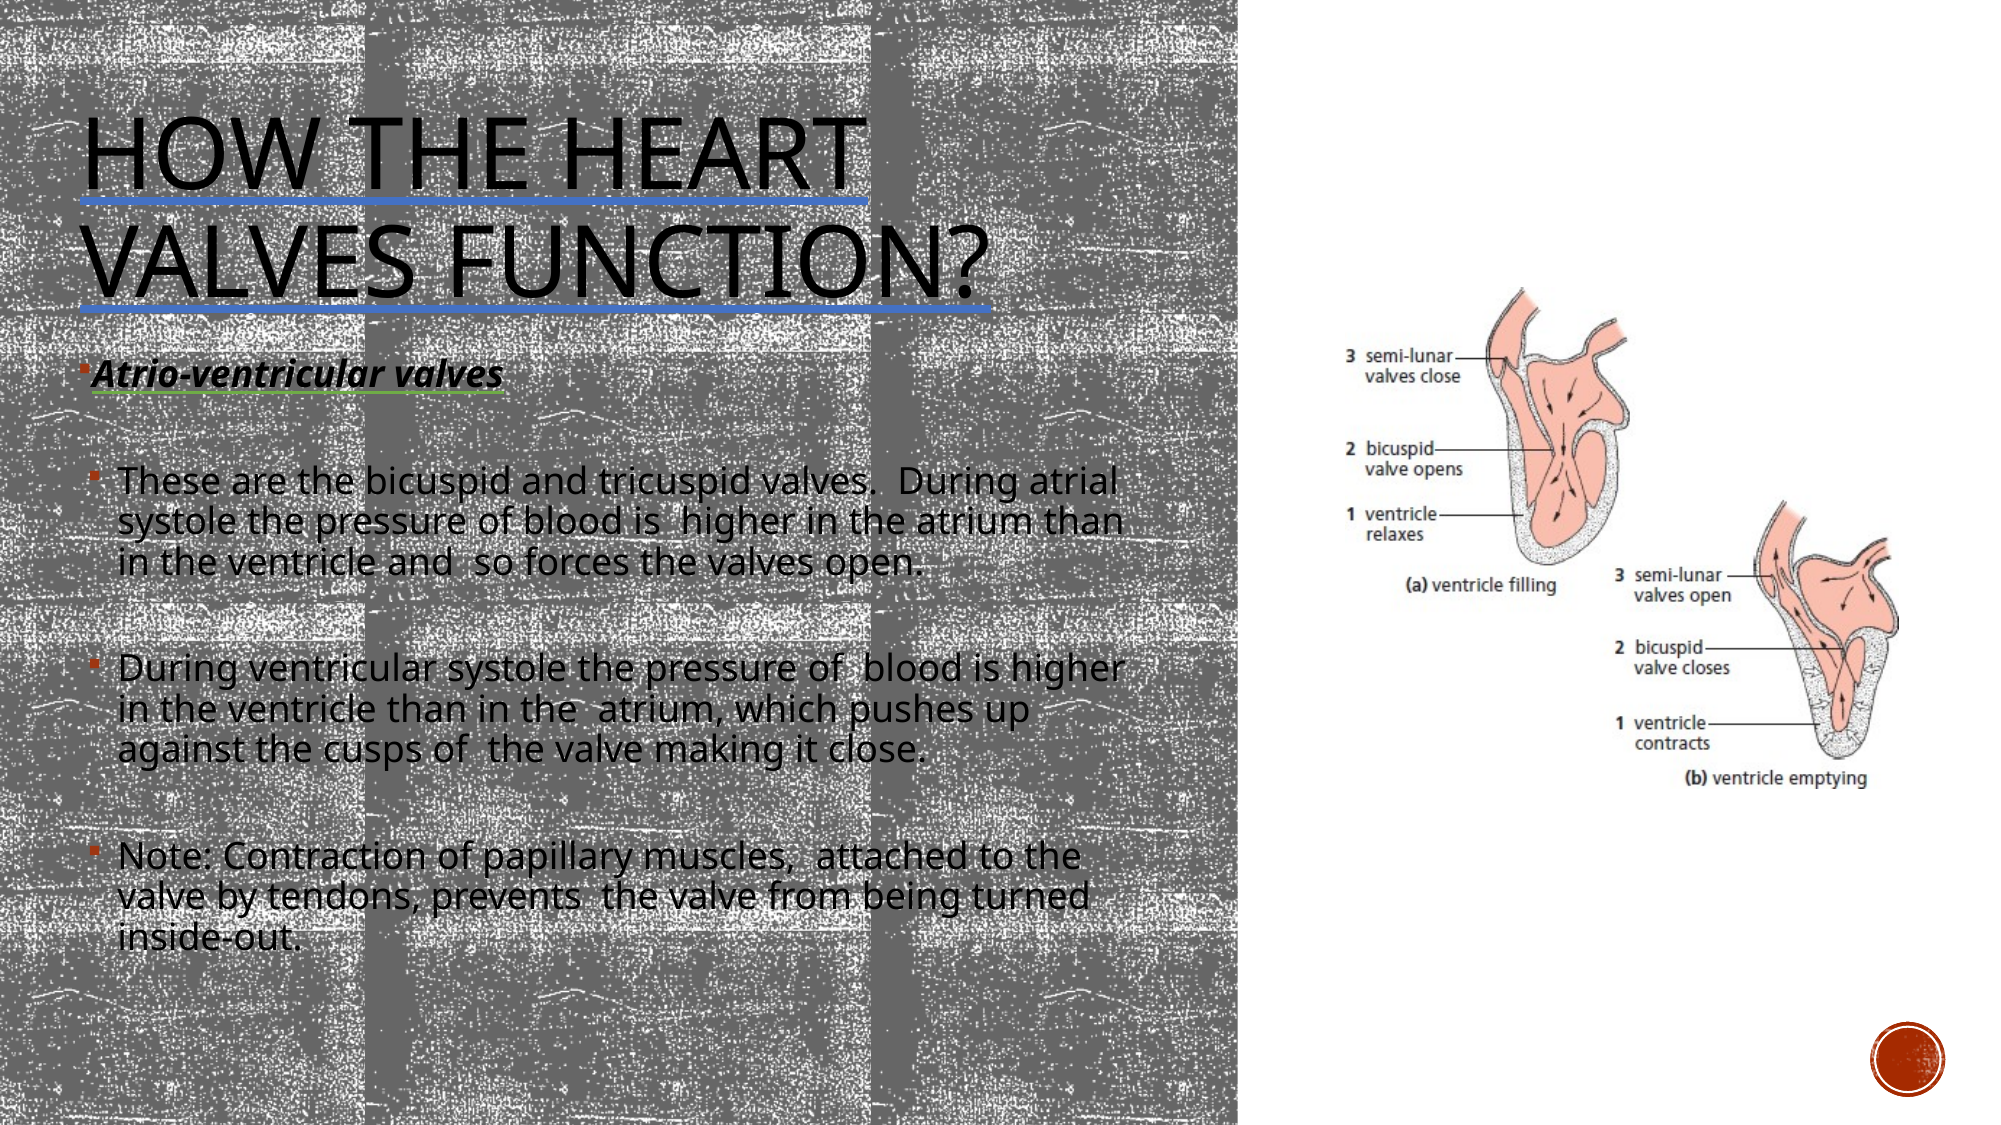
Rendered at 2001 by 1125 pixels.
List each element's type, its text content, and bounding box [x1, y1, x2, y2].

title How the heart valves function? [62, 79, 1169, 344]
picture [1345, 287, 1899, 789]
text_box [1872, 1024, 1943, 1095]
text_box [0, 0, 1239, 1125]
text_box Atrio-ventricular valves These are the bicuspid and tricuspid valves. During atrial systole the pressure of blood is higher in the atrium than in the ventricle and so forces the valves open. During ventricular systole the pressure of blood is higher in the ventricle than in the atrium, which pushes up against the cusps of the valve making it close. Note: Contraction of papillary muscles, attached to the valve by tendons, prevents the valve from being turned inside-out. [62, 347, 1169, 1013]
